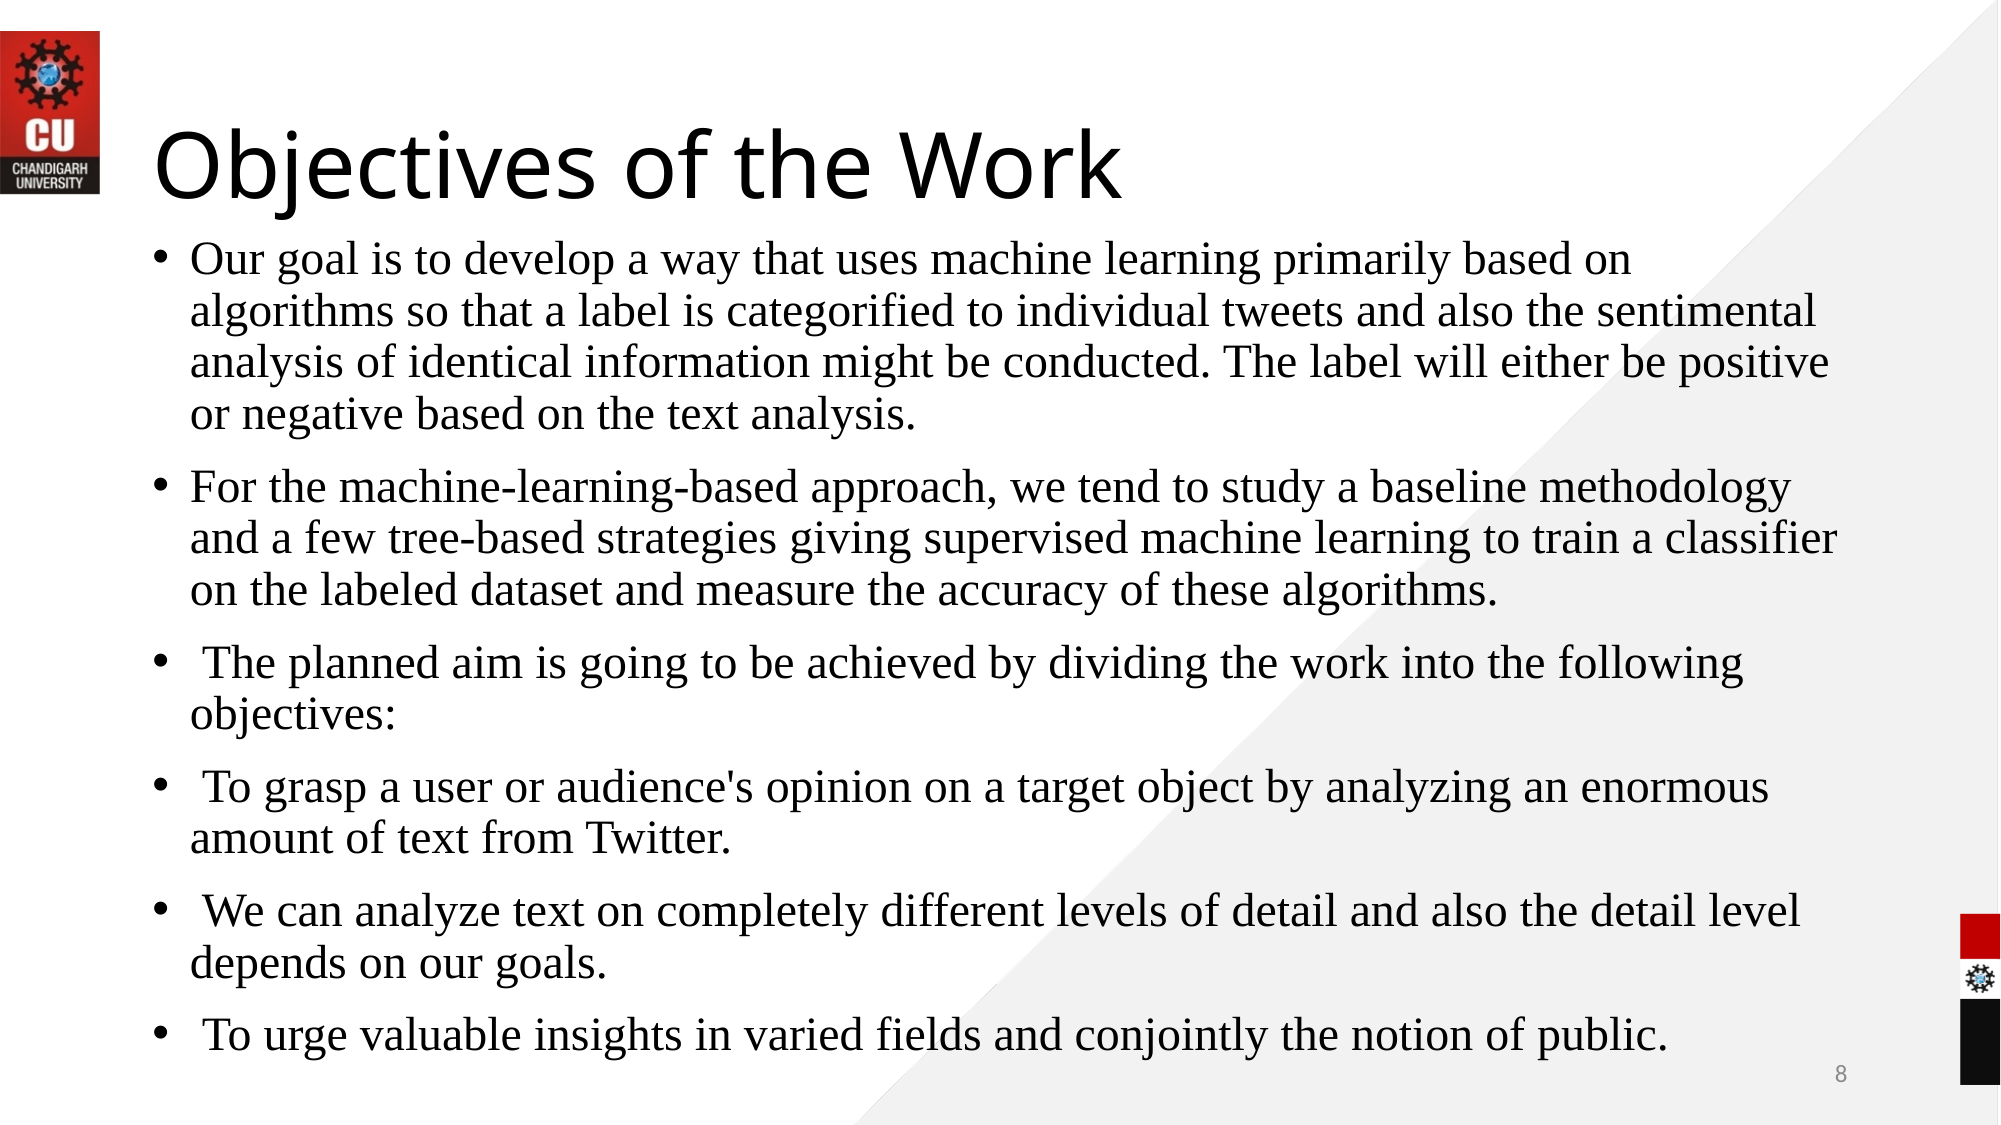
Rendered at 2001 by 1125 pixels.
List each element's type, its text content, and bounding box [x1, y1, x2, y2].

title Objectives of the Work [137, 59, 1863, 225]
slide_number 8 [1412, 1042, 1863, 1103]
picture [0, 0, 2001, 1125]
list Our goal is to develop a way that uses machine learning primarily based on algorithms so that a label is categorified to individual tweets and also the sentimental analysis of identical information might be conducted. The label will either be positive or negative based on the text analysis. For the machine-learning-based approach, we tend to study a baseline methodology and a few tree-based strategies giving supervised machine learning to train a classifier on the labeled dataset and measure the accuracy of these algorithms. The planned aim is going to be achieved by dividing the work into the following objectives: To grasp a user or audience's opinion on a target object by analyzing an enormous amount of text from Twitter. We can analyze text on completely different levels of detail and also the detail level depends on our goals. To urge valuable insights in varied fields and conjointly the notion of public. [137, 225, 1863, 1014]
